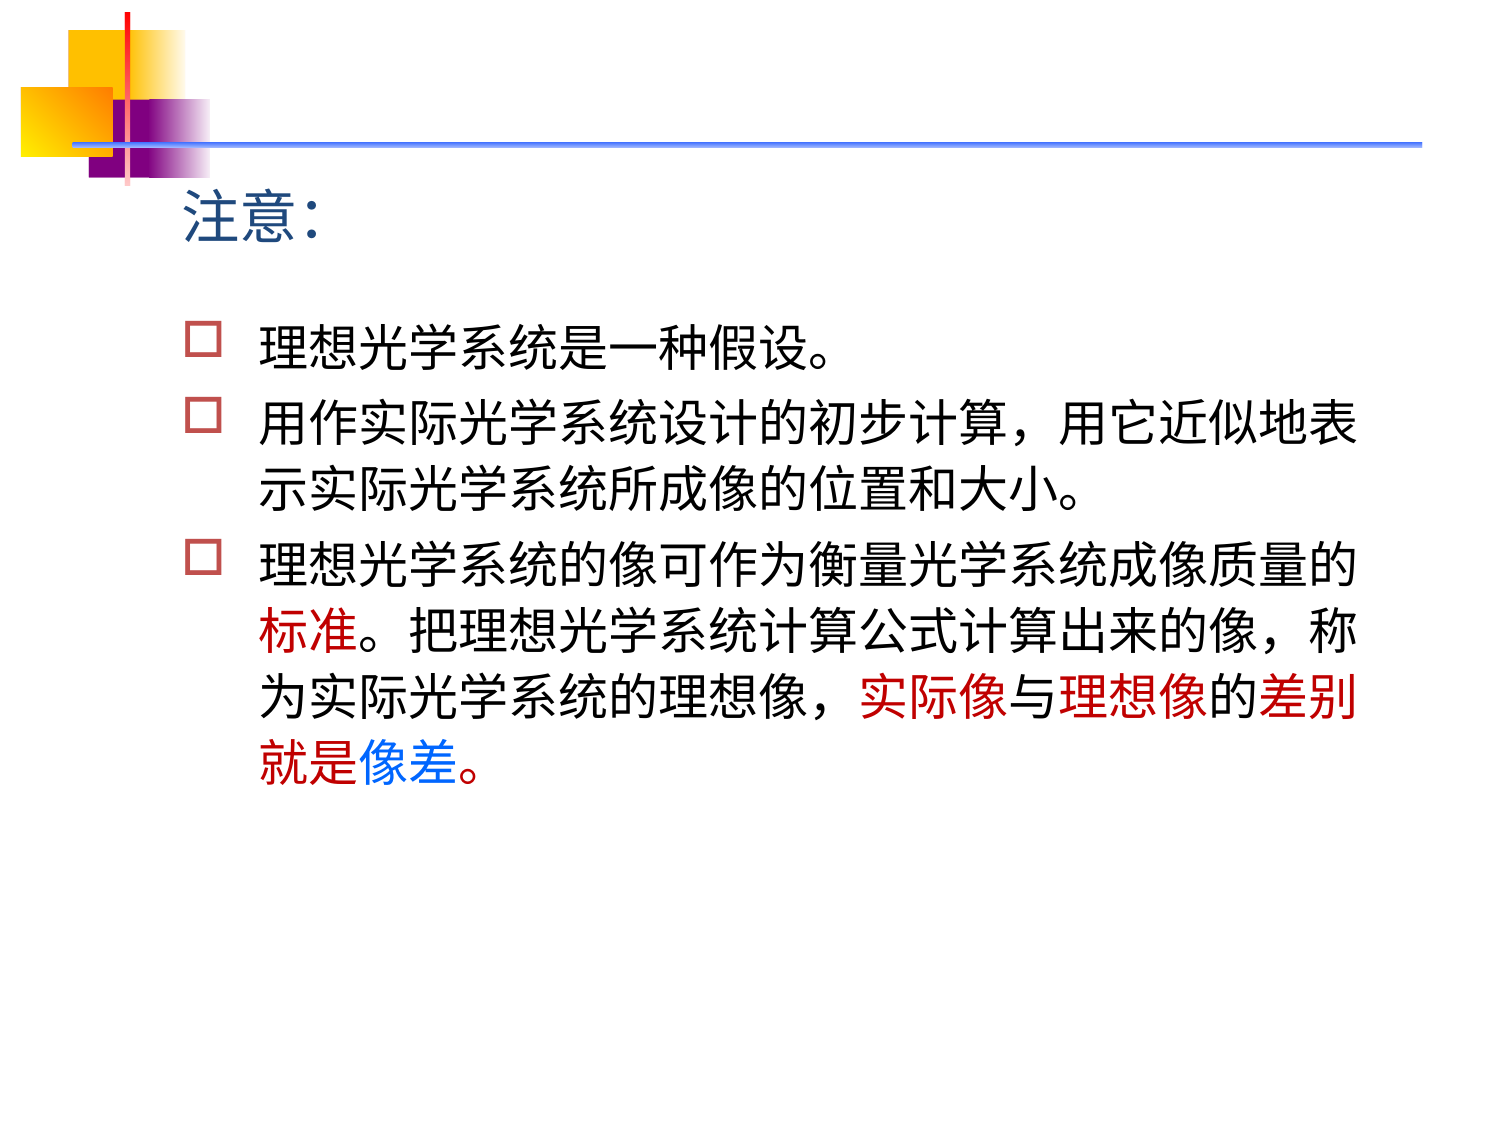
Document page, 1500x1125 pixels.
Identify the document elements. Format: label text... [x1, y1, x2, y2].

text_box 理想光学系统是一种假设。 用作实际光学系统设计的初步计算，用它近似地表示实际光学系统所成像的位置和大小。 理想光学系统的像可作为衡量光学系统成像质量的标准。把理想光学系统计算公式计算出来的像，称为实际光学系统的理想像，实际像与理想像的差别就是像差。 [166, 302, 1396, 895]
text_box 注意： [166, 172, 424, 256]
